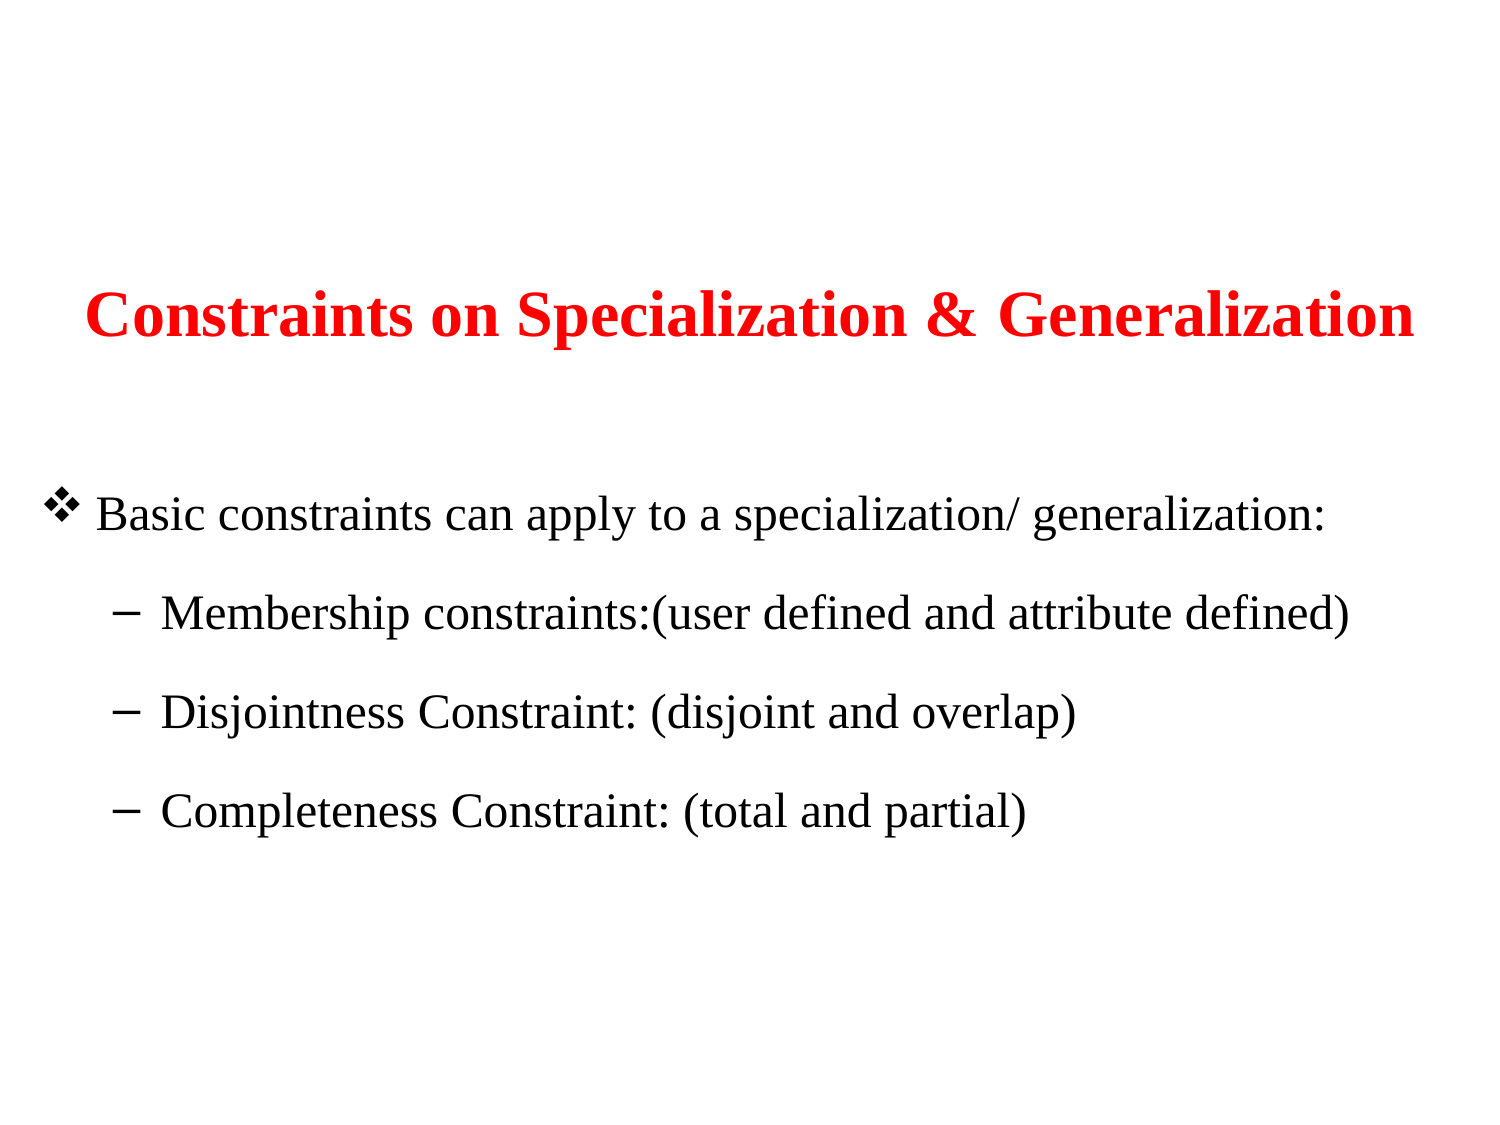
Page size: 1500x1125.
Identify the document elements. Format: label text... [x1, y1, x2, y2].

list Constraints on Specialization & Generalization Basic constraints can apply to a specialization/ generalization: Membership constraints:(user defined and attribute defined) Disjointness Constraint: (disjoint and overlap) Completeness Constraint: (total and partial) [24, 262, 1475, 850]
